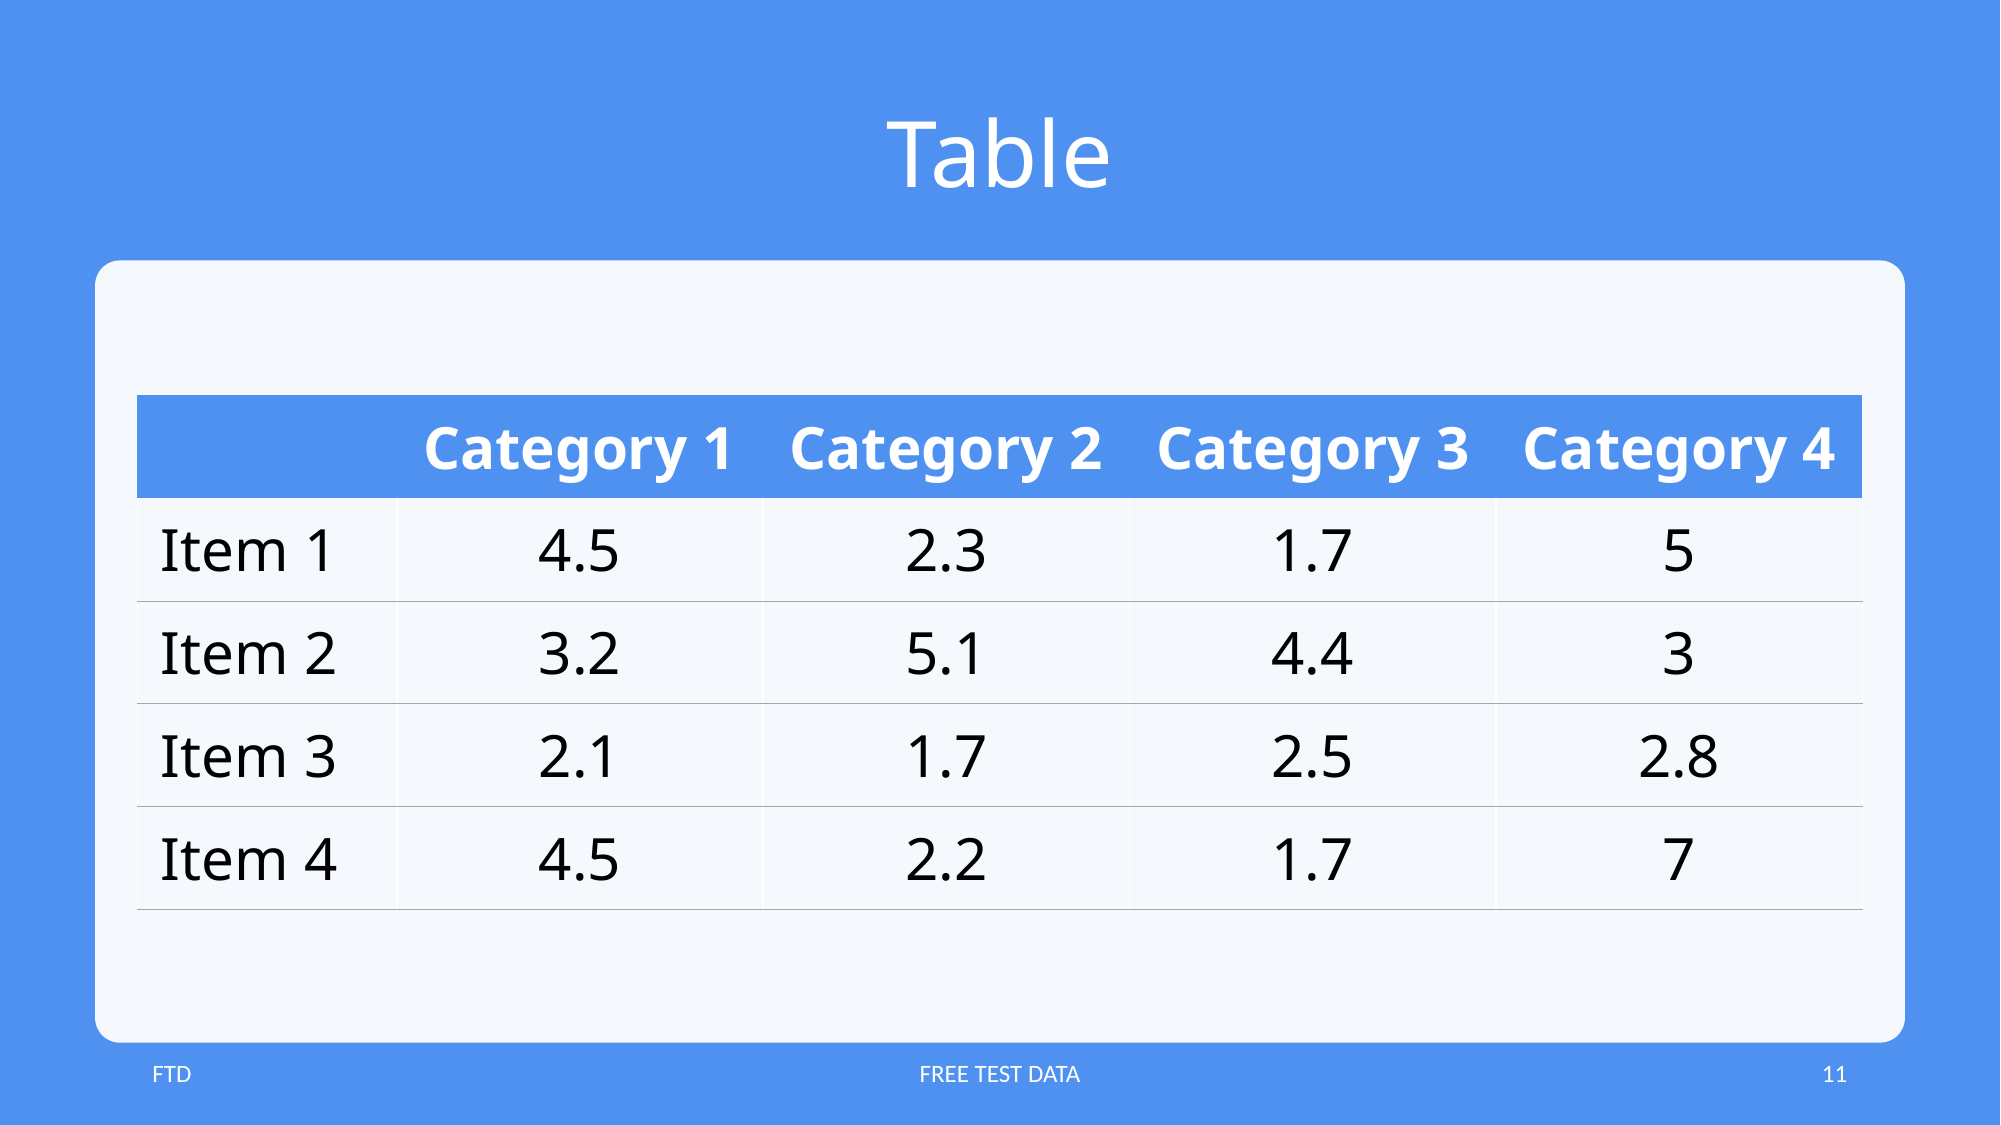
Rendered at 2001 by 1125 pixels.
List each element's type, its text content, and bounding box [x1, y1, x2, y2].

text_box [0, 0, 2000, 1125]
table_cell 2.2 [764, 807, 1129, 909]
table_cell 4.4 [1130, 602, 1495, 703]
table_header Category 2 [763, 395, 1130, 498]
table_cell Item 2 [138, 602, 396, 703]
table_cell 5.1 [764, 602, 1129, 703]
table_cell 3 [1497, 602, 1862, 703]
footer FREE TEST DATA [662, 1042, 1338, 1103]
table_cell 2.5 [1130, 704, 1495, 806]
table_cell 3.2 [398, 602, 762, 703]
table_cell 2.1 [398, 704, 762, 806]
table_cell Item 3 [138, 704, 396, 806]
table_cell 7 [1497, 807, 1862, 909]
table_cell Item 4 [138, 807, 396, 909]
table_cell 1.7 [1130, 807, 1495, 909]
table_cell 2.8 [1497, 704, 1862, 806]
table_header [137, 395, 397, 498]
table_cell 4.5 [398, 807, 762, 909]
slide_number FTD [137, 1042, 588, 1103]
table_header Category 1 [397, 395, 763, 498]
table_cell 5 [1497, 498, 1862, 601]
table_cell 2.3 [764, 498, 1129, 601]
table_cell 1.7 [764, 704, 1129, 806]
table_cell 4.5 [398, 498, 762, 601]
table_cell 1.7 [1130, 498, 1495, 601]
title Table [137, 75, 1863, 241]
text_box [94, 259, 1906, 1044]
table_header Category 4 [1496, 395, 1862, 498]
table_header Category 3 [1130, 395, 1496, 498]
table_cell Item 1 [138, 498, 396, 601]
slide_number 11 [1412, 1042, 1863, 1103]
